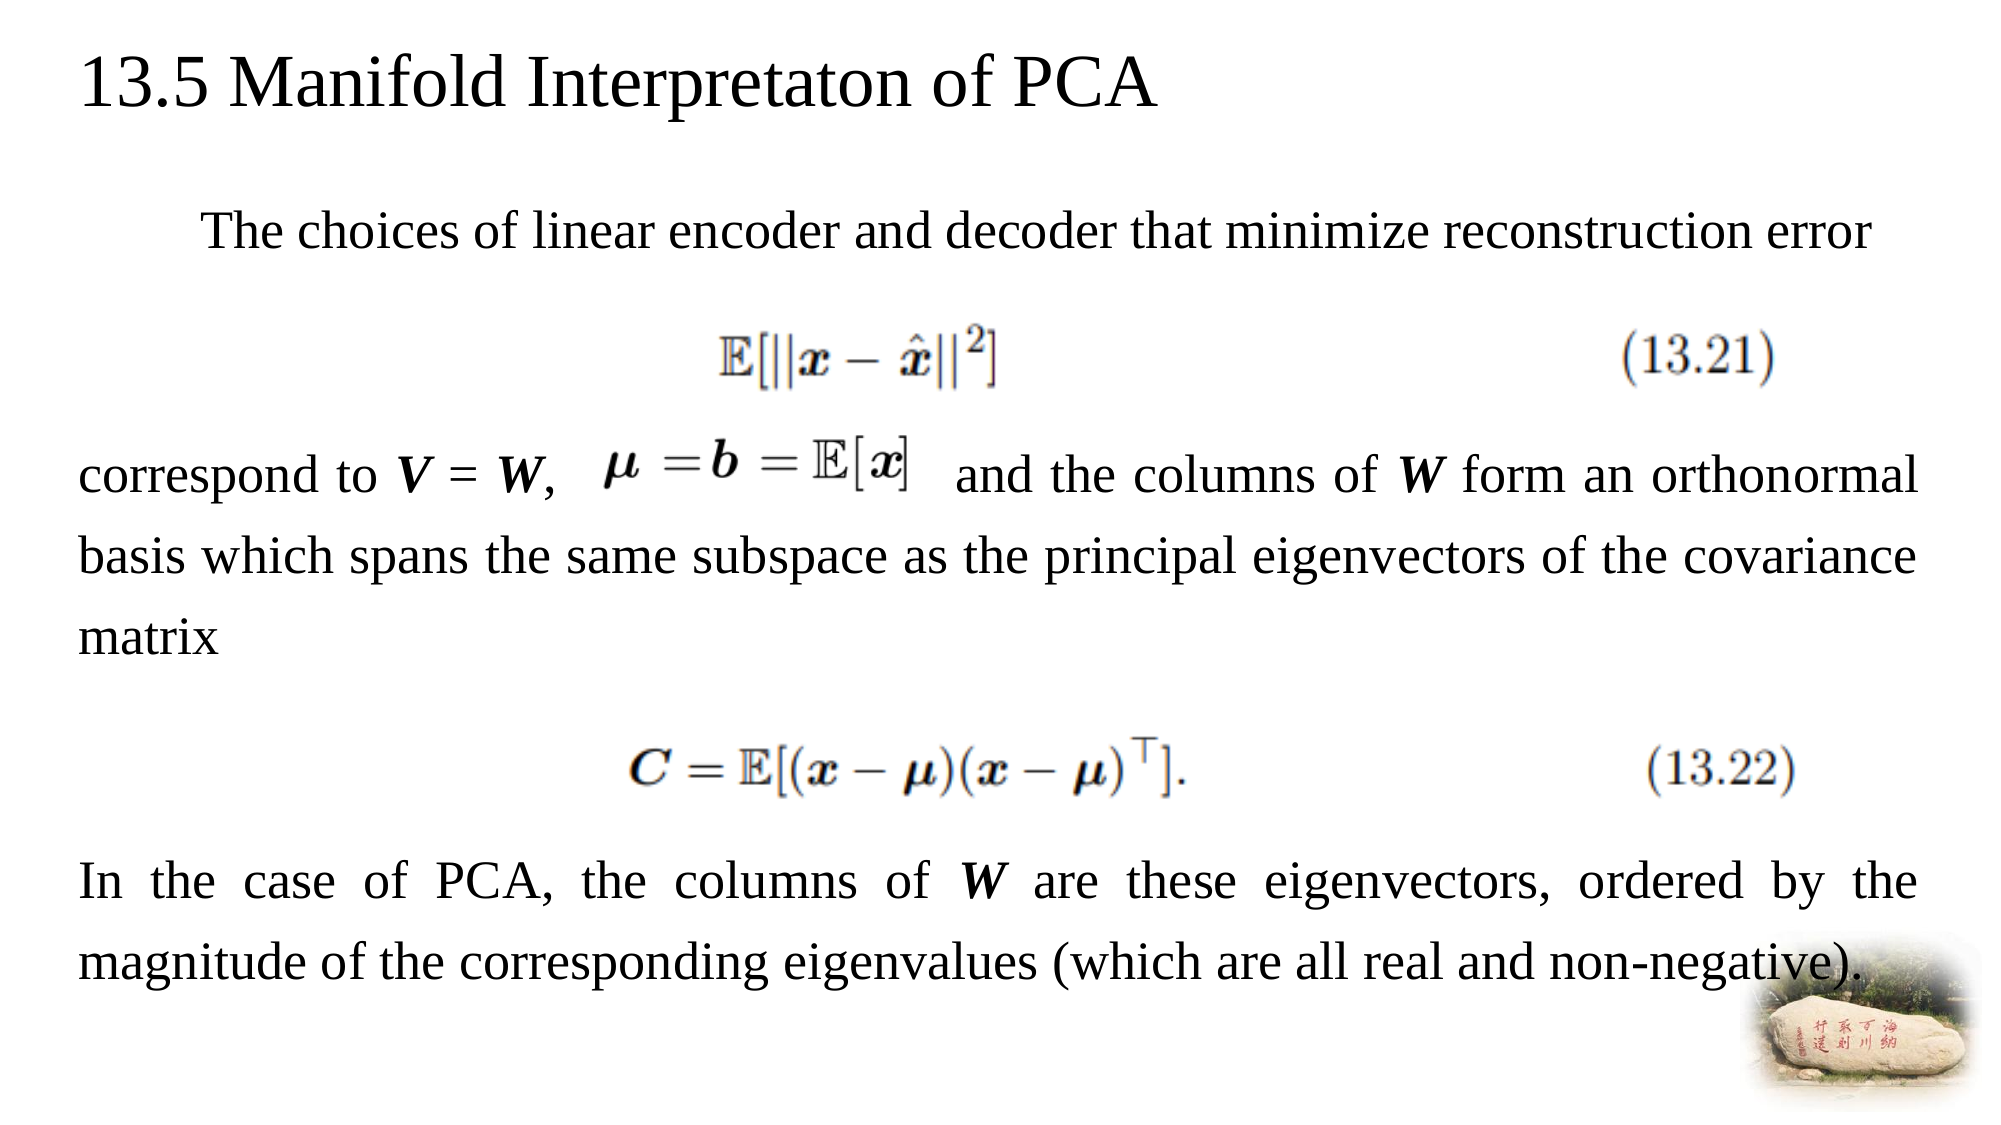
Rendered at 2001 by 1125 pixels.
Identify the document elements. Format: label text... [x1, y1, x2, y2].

picture [1740, 927, 1985, 1112]
title 13.5 Manifold Interpretaton of PCA [63, 21, 1936, 142]
picture [61, 314, 1785, 415]
picture [205, 719, 1807, 833]
list The choices of linear encoder and decoder that minimize reconstruction error correspond to V = W, and the columns of W form an orthonormal basis which spans the same subspace as the principal eigenvectors of the covariance matrix In the case of PCA, the columns of W are these eigenvectors, ordered by the magnitude of the corresponding eigenvalues (which are all real and non-negative). [63, 171, 1936, 1014]
picture [594, 430, 923, 497]
